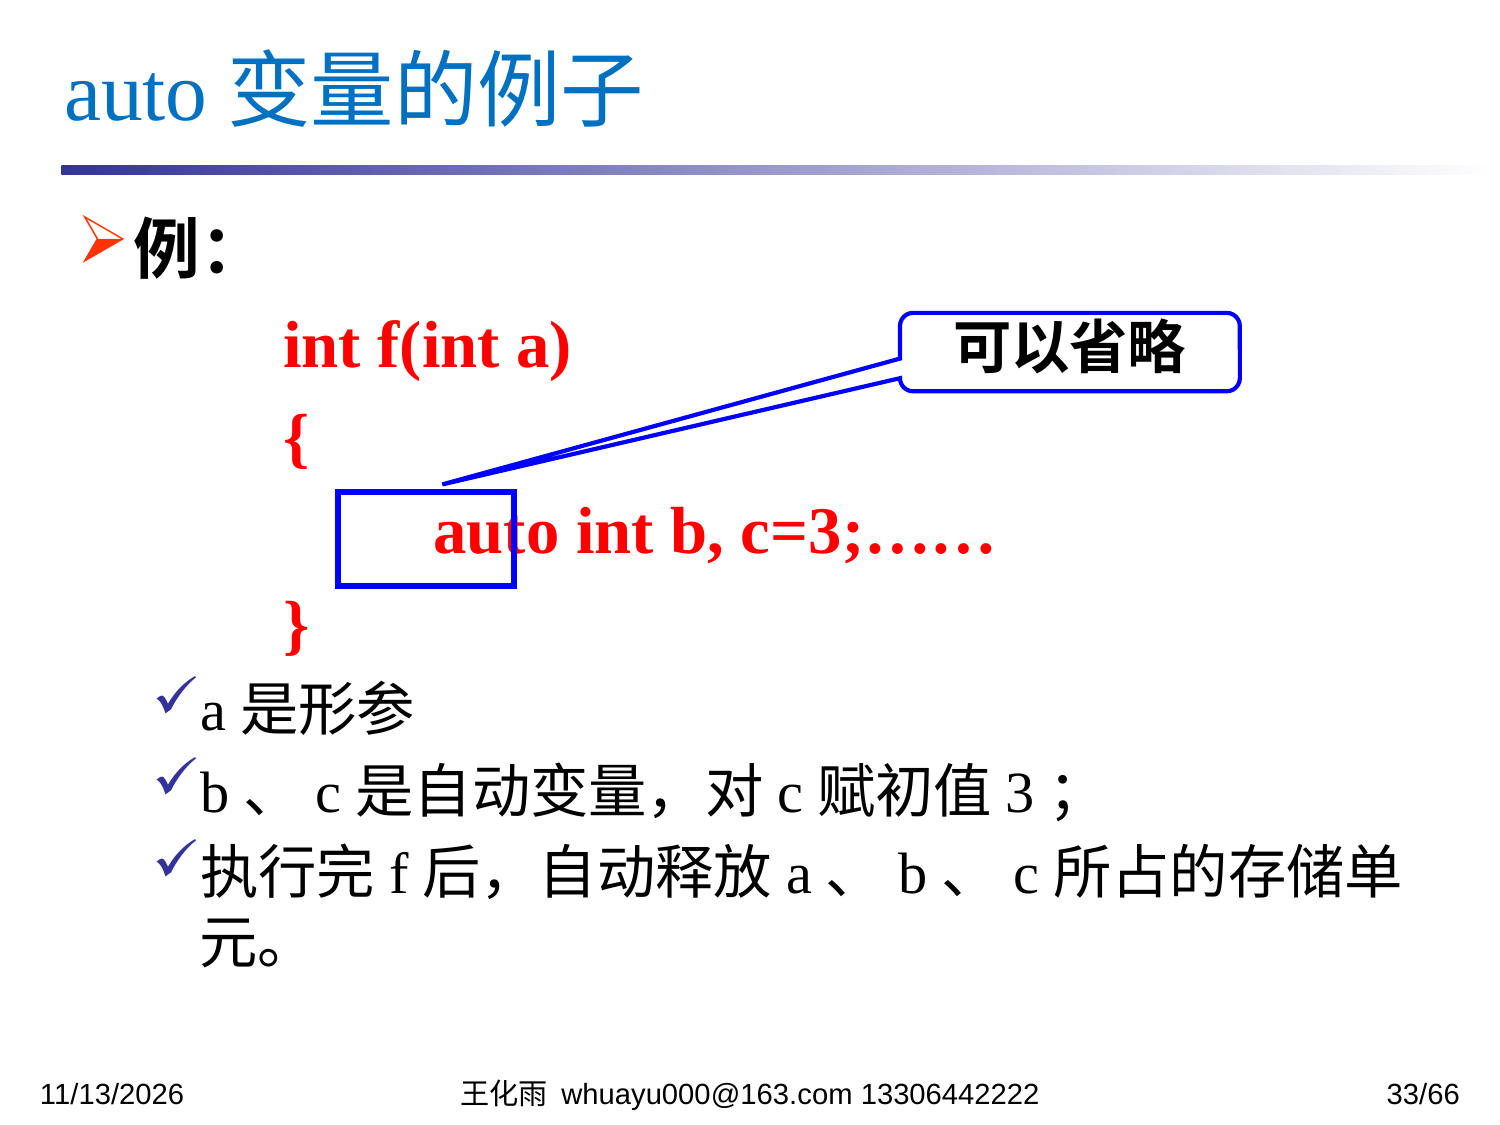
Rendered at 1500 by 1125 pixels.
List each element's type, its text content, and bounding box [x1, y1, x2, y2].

text_box auto变量的例子 [49, 49, 1451, 125]
text_box 可以省略 [442, 312, 1240, 485]
slide_number 33/66 [1187, 1074, 1476, 1103]
footer 王化雨 whuayu000@163.com 13306442222 [387, 1074, 1113, 1103]
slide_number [24, 1074, 376, 1103]
text_box 例： int f(int a) { auto int b, c=3;…… } a是形参 b、c是自动变量，对c赋初值3； 执行完f后，自动释放a、b、c所占的存储单元。 [62, 199, 1464, 963]
text_box [338, 492, 515, 586]
